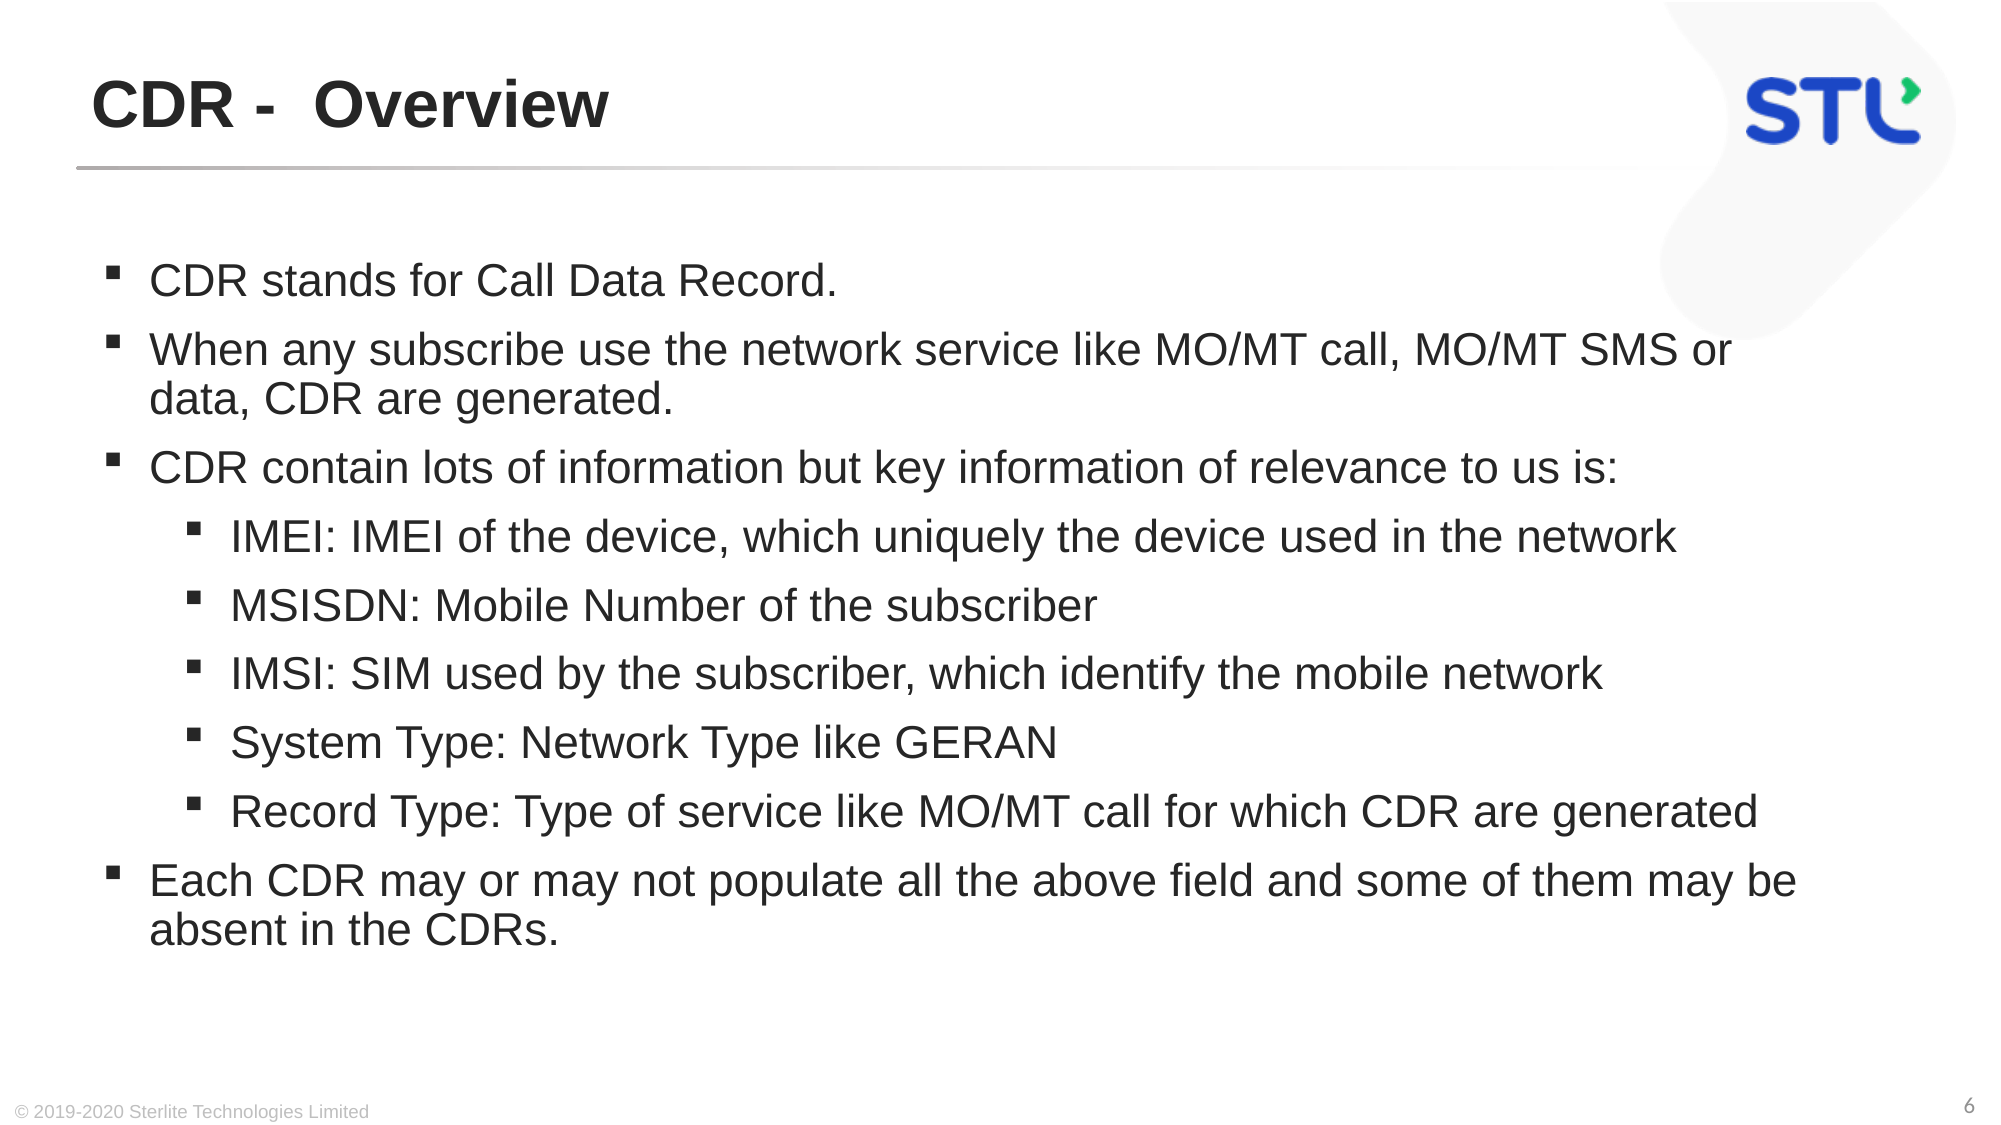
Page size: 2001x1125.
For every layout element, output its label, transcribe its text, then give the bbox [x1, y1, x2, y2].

title CDR - Overview [76, 35, 1564, 167]
picture [1746, 77, 1921, 145]
list CDR stands for Call Data Record. When any subscribe use the network service like MO/MT call, MO/MT SMS or data, CDR are generated. CDR contain lots of information but key information of relevance to us is: IMEI: IMEI of the device, which uniquely the device used in the network MSISDN: Mobile Number of the subscriber IMSI: SIM used by the subscriber, which identify the mobile network System Type: Network Type like GERAN Record Type: Type of service like MO/MT call for which CDR are generated Each CDR may or may not populate all the above field and some of them may be absent in the CDRs. [87, 174, 1814, 1000]
footer © 2019-2020 Sterlite Technologies Limited [0, 1083, 455, 1125]
slide_number 6 [1955, 1083, 1997, 1122]
